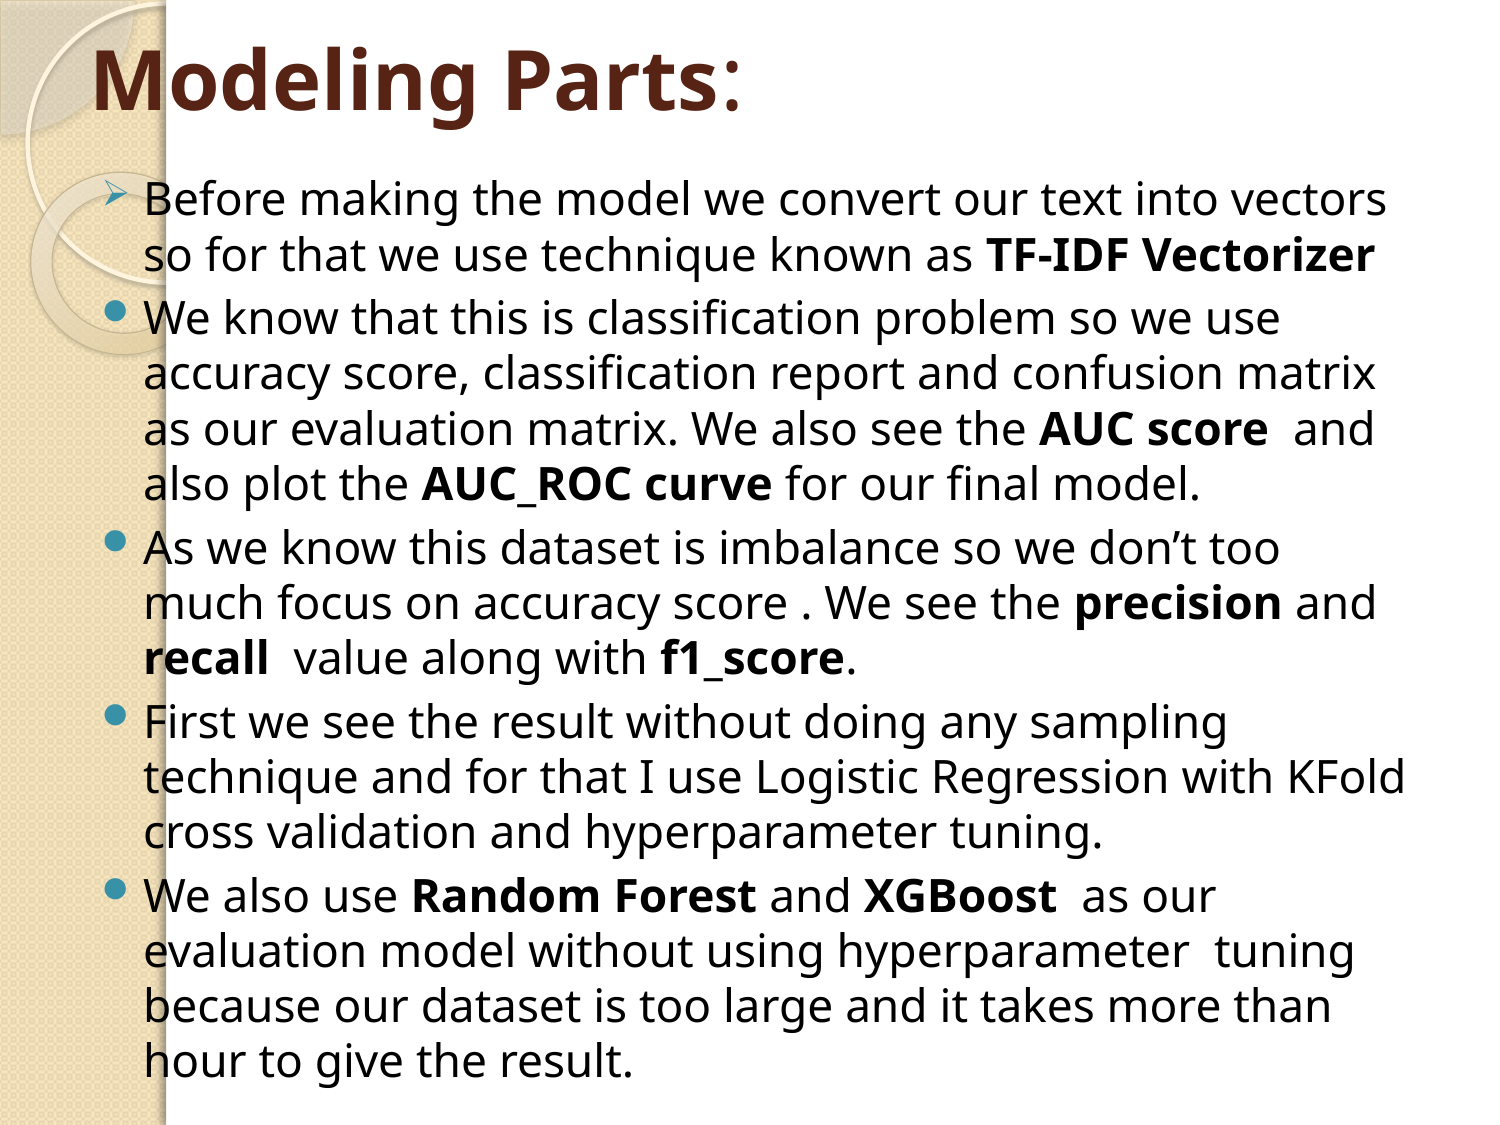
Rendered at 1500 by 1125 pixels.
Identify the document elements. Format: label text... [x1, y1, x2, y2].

title Modeling Parts: [75, 0, 1425, 150]
list Before making the model we convert our text into vectors so for that we use technique known as TF-IDF Vectorizer We know that this is classification problem so we use accuracy score, classification report and confusion matrix as our evaluation matrix. We also see the AUC score and also plot the AUC_ROC curve for our final model. As we know this dataset is imbalance so we don’t too much focus on accuracy score . We see the precision and recall value along with f1_score. First we see the result without doing any sampling technique and for that I use Logistic Regression with KFold cross validation and hyperparameter tuning. We also use Random Forest and XGBoost as our evaluation model without using hyperparameter tuning because our dataset is too large and it takes more than hour to give the result. [75, 162, 1425, 1125]
